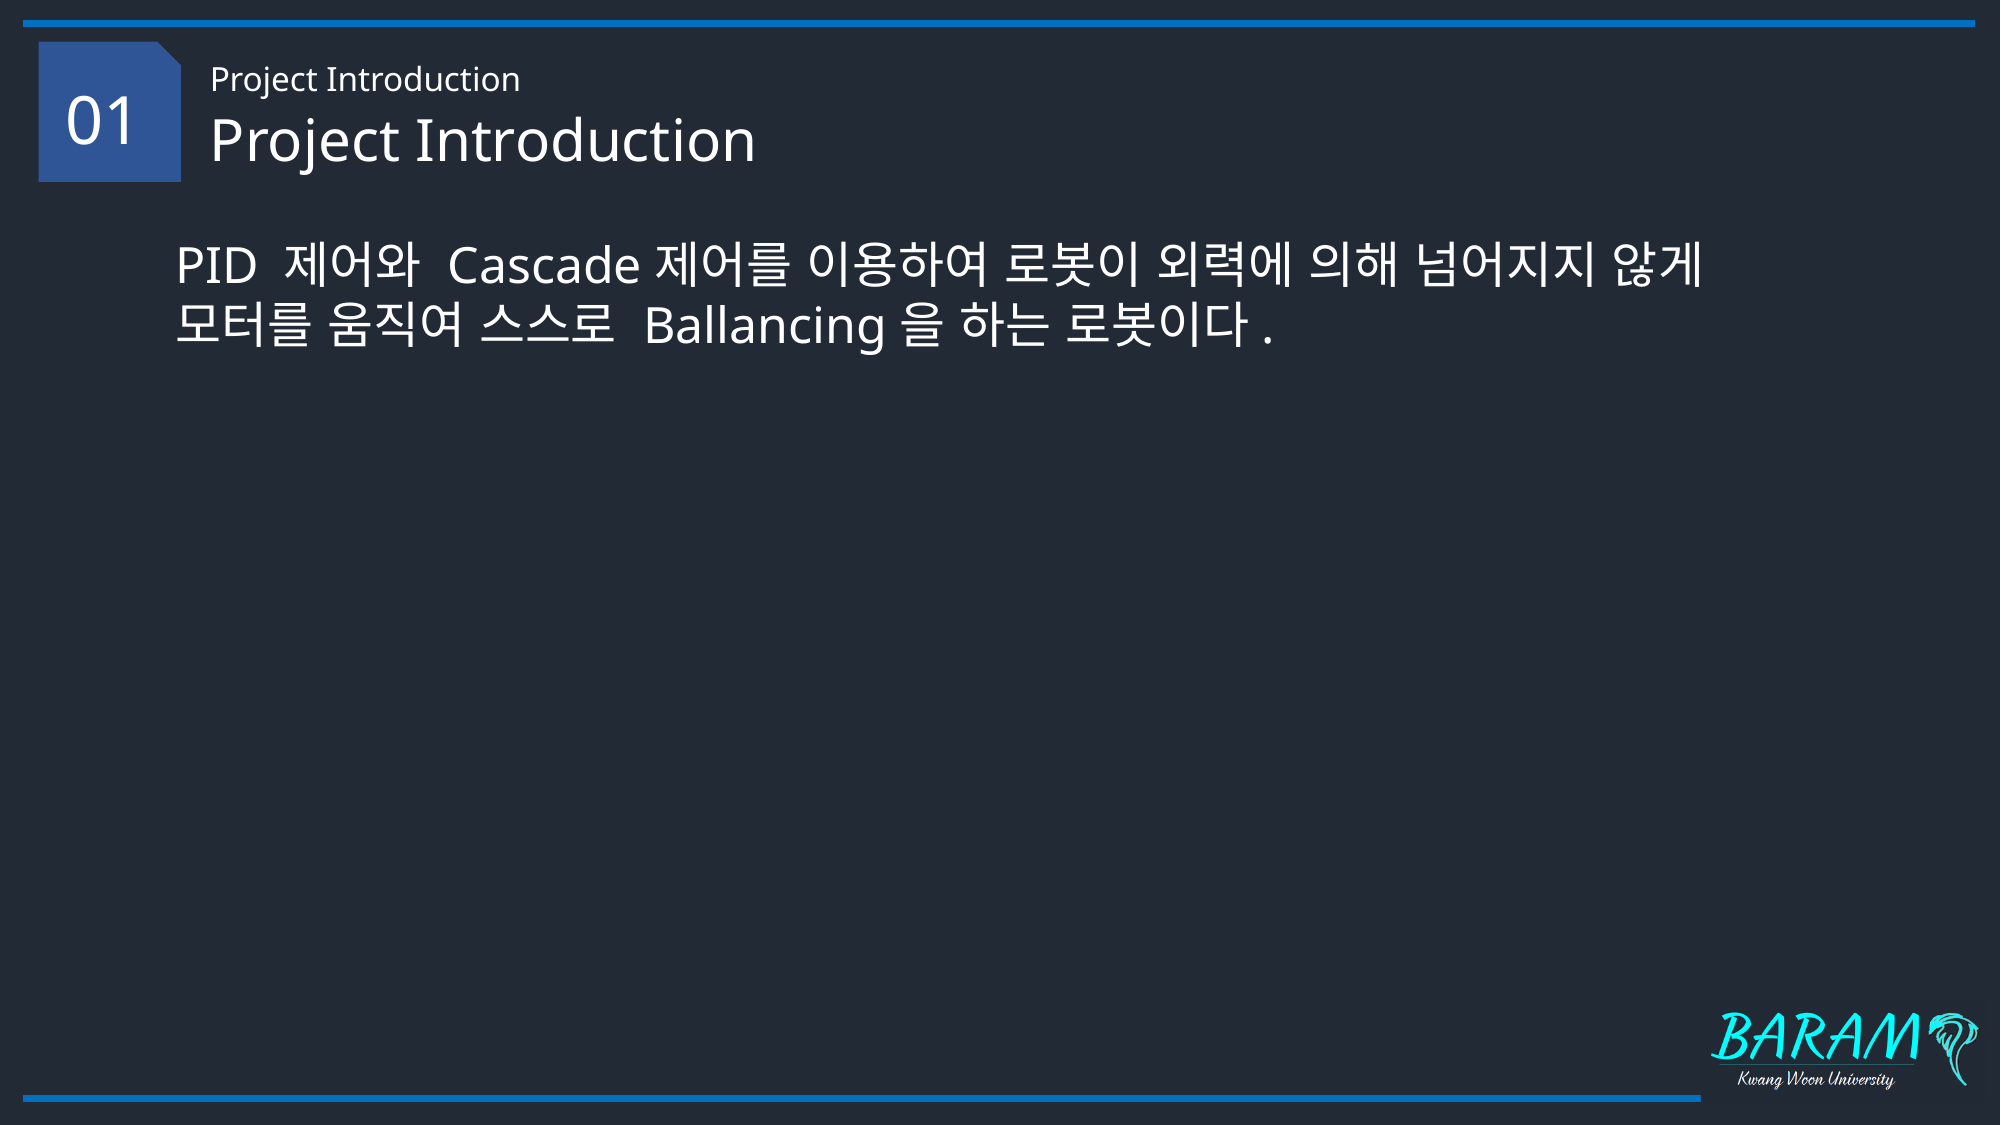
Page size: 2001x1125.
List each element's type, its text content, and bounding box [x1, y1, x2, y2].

text_box Project Introduction [195, 51, 1530, 95]
text_box 01 [37, 40, 182, 183]
text_box Project Introduction [195, 95, 1530, 181]
picture [1700, 999, 1986, 1102]
text_box PID 제어와 Cascade제어를 이용하여 로봇이 외력에 의해 넘어지지 않게 모터를 움직여 스스로 Ballancing을 하는 로봇이다. [160, 226, 1838, 362]
